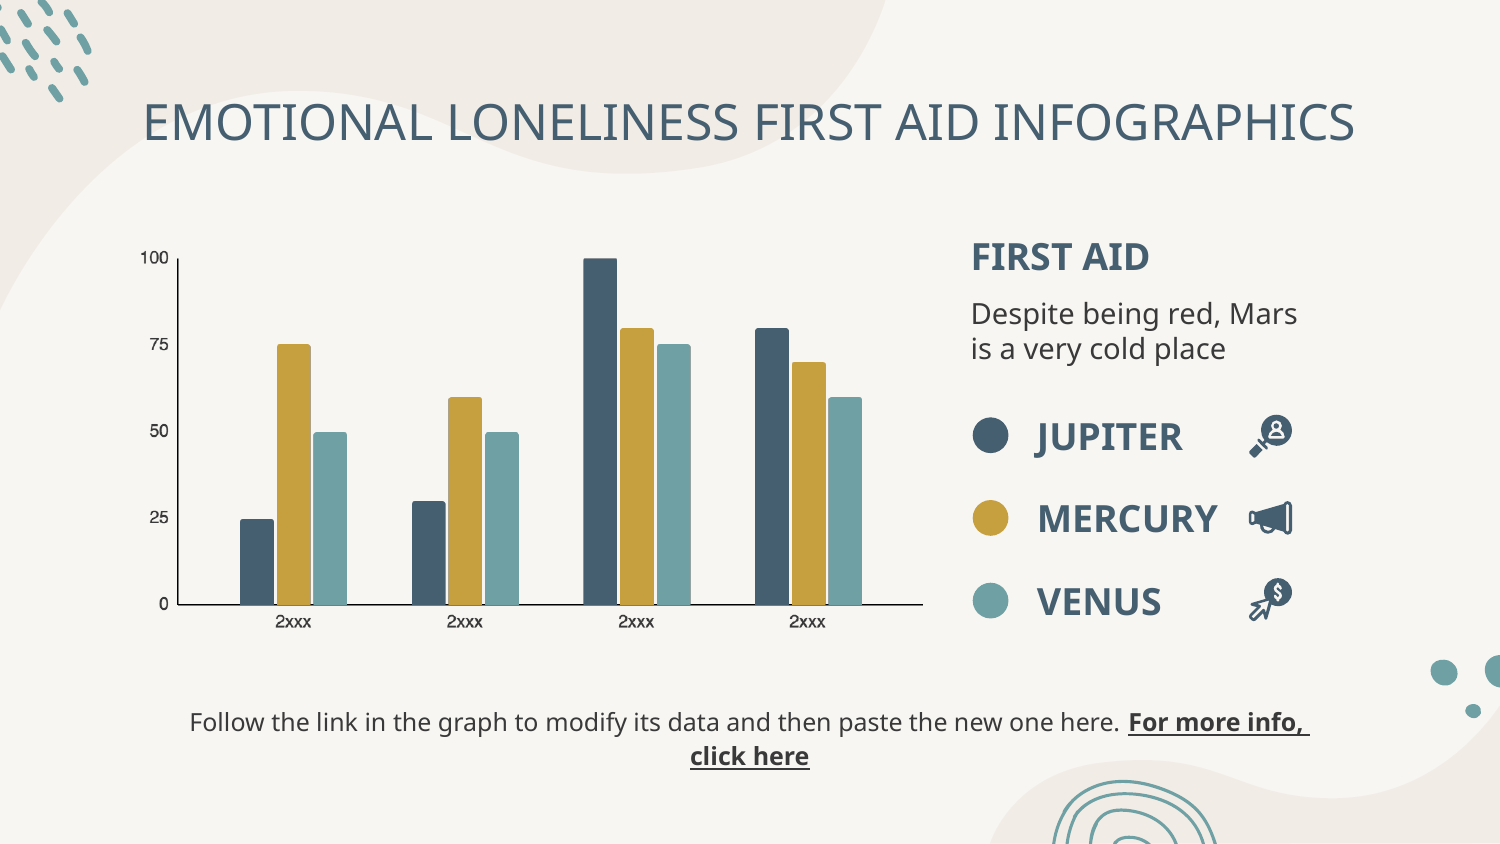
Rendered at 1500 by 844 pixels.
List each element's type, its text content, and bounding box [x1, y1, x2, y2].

text_box [1248, 578, 1293, 622]
text_box [1248, 501, 1293, 535]
text_box Follow the link in the graph to modify its data and then paste the new one here. For more info, click here [117, 691, 1383, 740]
title EMOTIONAL LONELINESS FIRST AID INFOGRAPHICS [116, 72, 1383, 167]
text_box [972, 565, 1238, 636]
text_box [972, 399, 1238, 471]
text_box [955, 233, 1334, 375]
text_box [972, 482, 1238, 554]
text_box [1248, 414, 1293, 458]
picture [118, 228, 944, 652]
